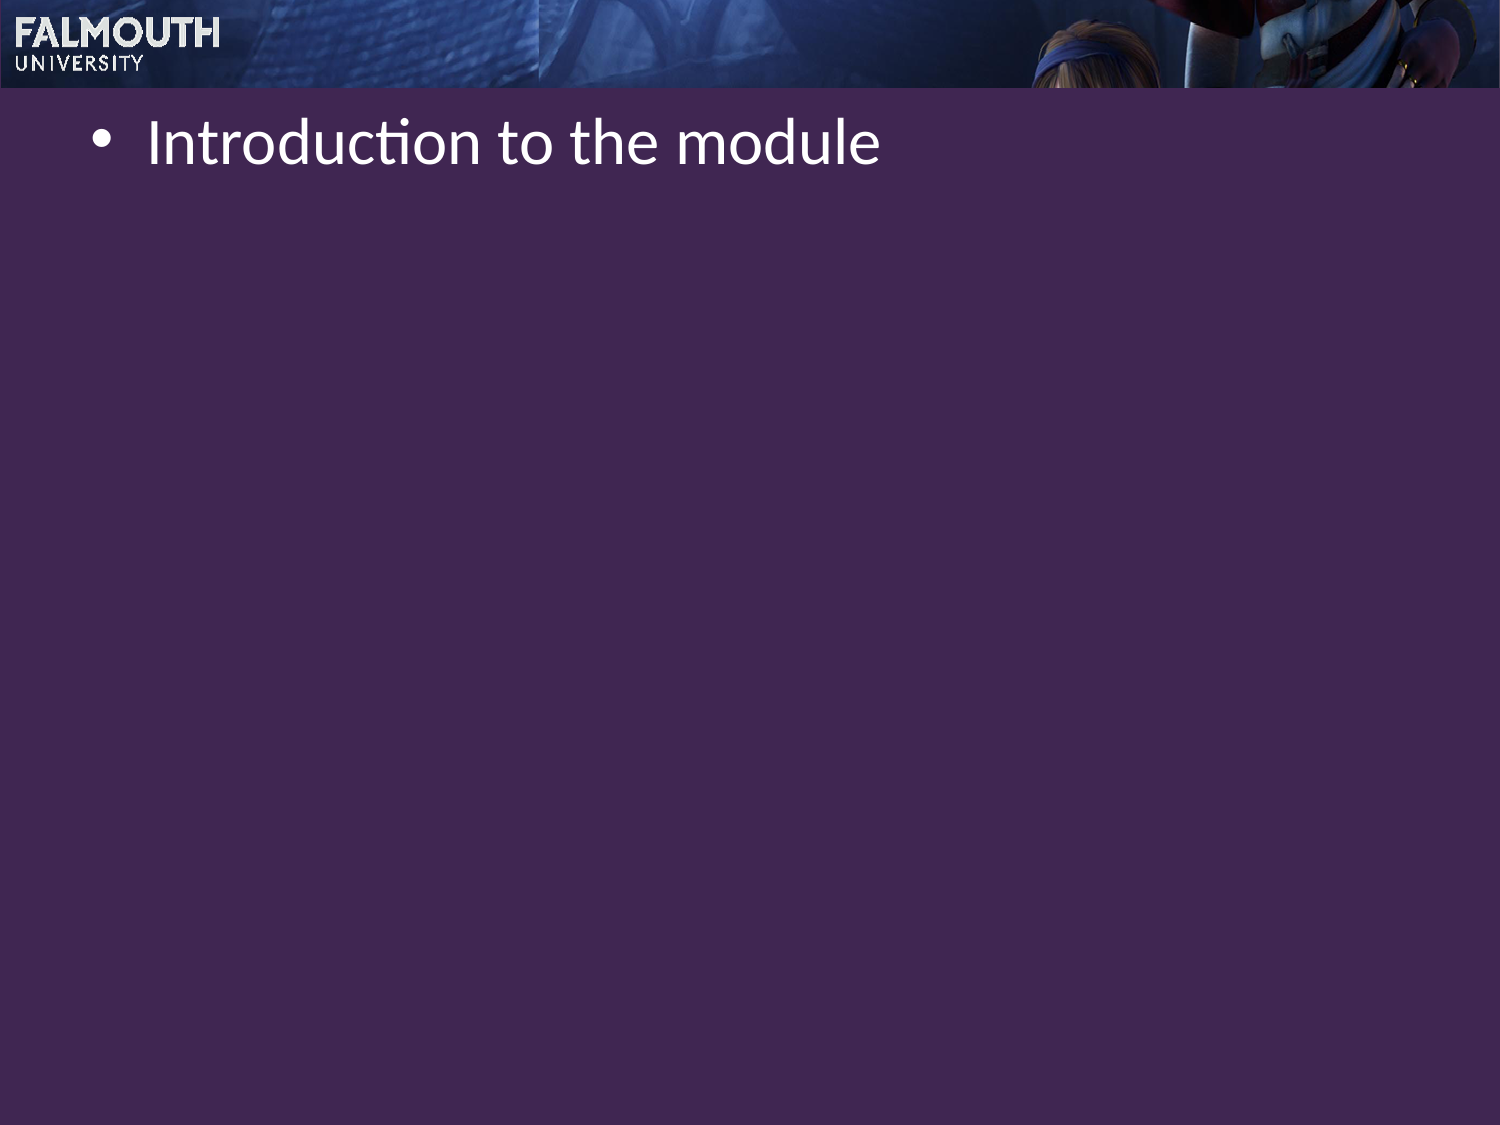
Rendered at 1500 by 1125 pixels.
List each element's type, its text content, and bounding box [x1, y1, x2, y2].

picture [0, 0, 1500, 90]
list Introduction to the module [75, 90, 1425, 1106]
